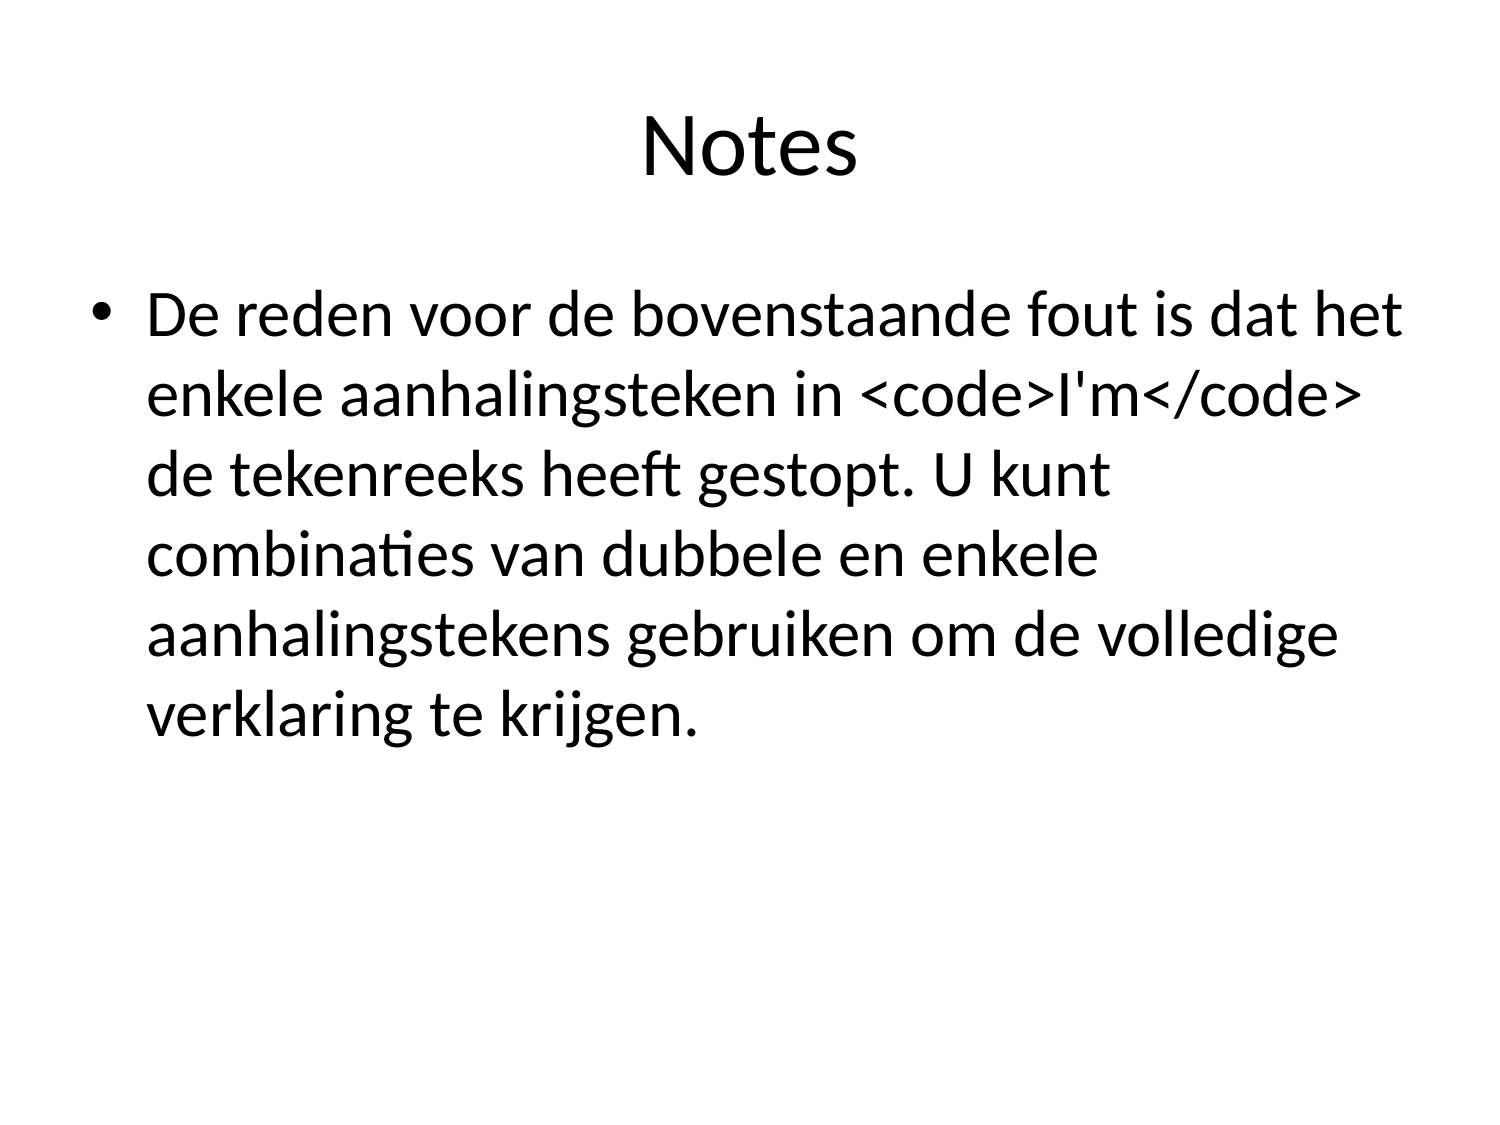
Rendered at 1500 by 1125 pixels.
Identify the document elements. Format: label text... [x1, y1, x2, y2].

list De reden voor de bovenstaande fout is dat het enkele aanhalingsteken in <code>I'm</code> de tekenreeks heeft gestopt. U kunt combinaties van dubbele en enkele aanhalingstekens gebruiken om de volledige verklaring te krijgen. [75, 262, 1425, 1005]
title Notes [75, 45, 1425, 233]
